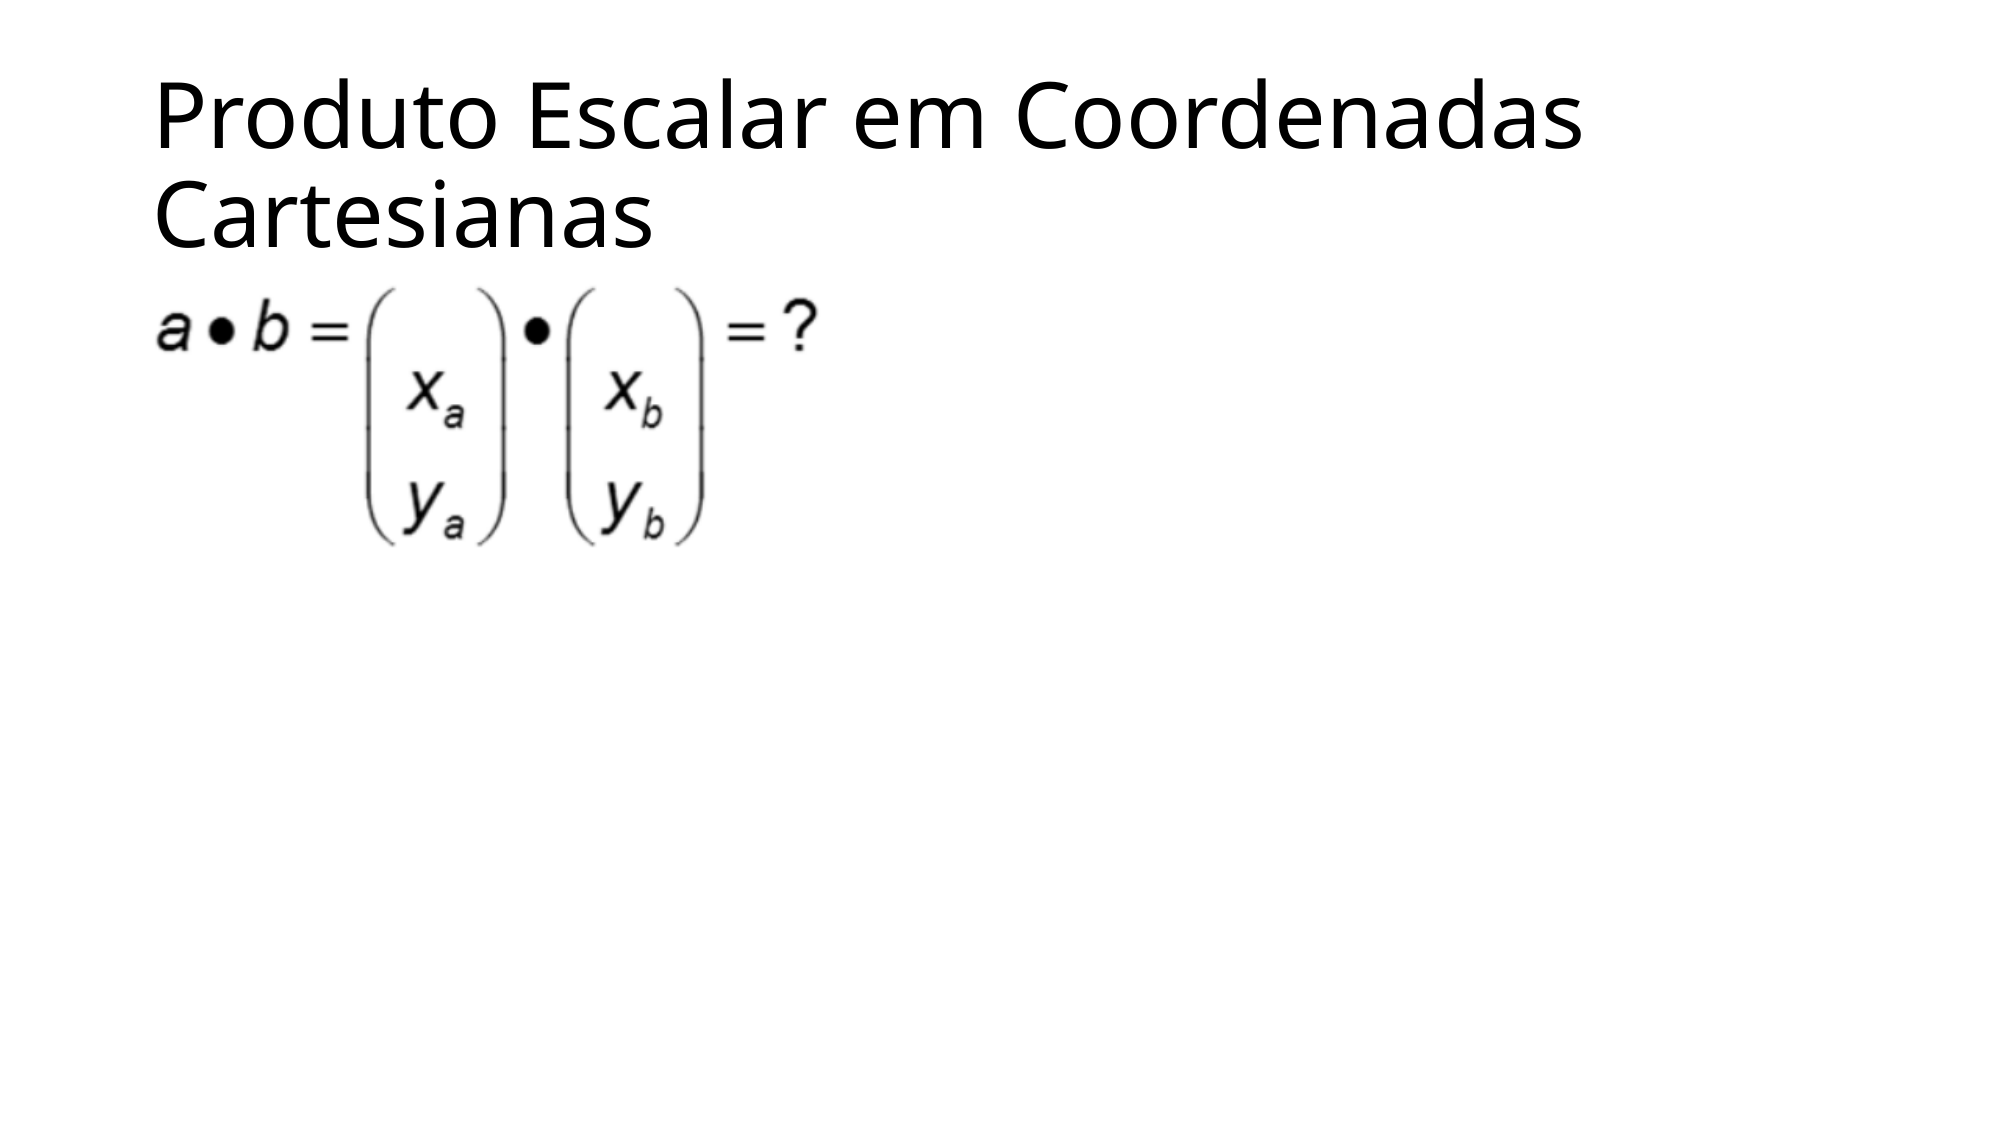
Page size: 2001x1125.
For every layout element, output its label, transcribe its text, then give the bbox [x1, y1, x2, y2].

title Produto Escalar em Coordenadas Cartesianas [137, 59, 1863, 278]
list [137, 265, 825, 563]
